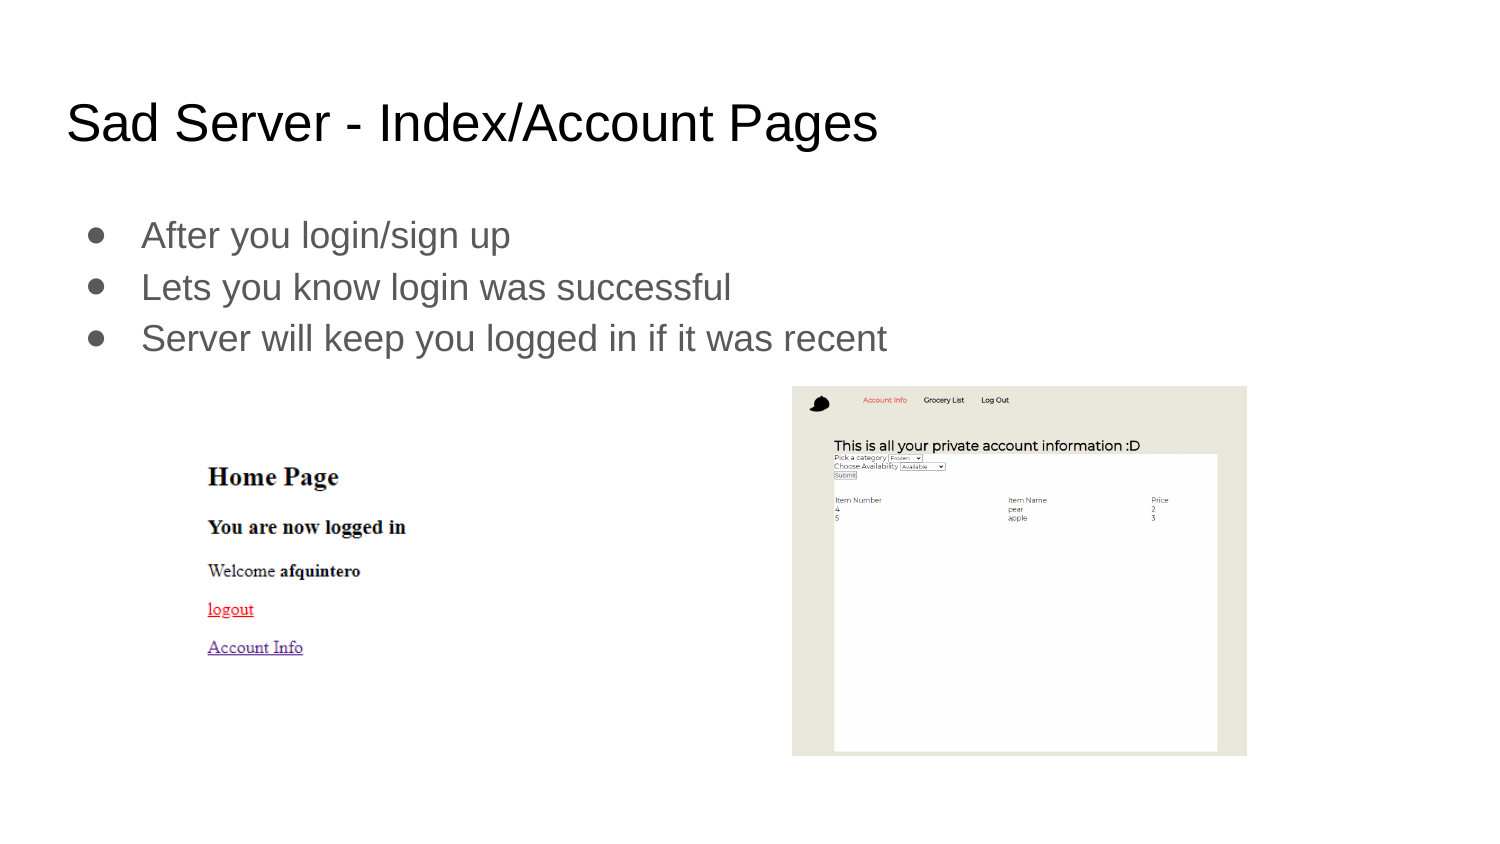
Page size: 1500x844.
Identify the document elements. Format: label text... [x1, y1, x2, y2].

title Sad Server - Index/Account Pages [51, 72, 1449, 167]
picture [792, 385, 1247, 756]
list After you login/sign up Lets you know login was successful Server will keep you logged in if it was recent [51, 189, 1449, 750]
picture [201, 445, 559, 697]
